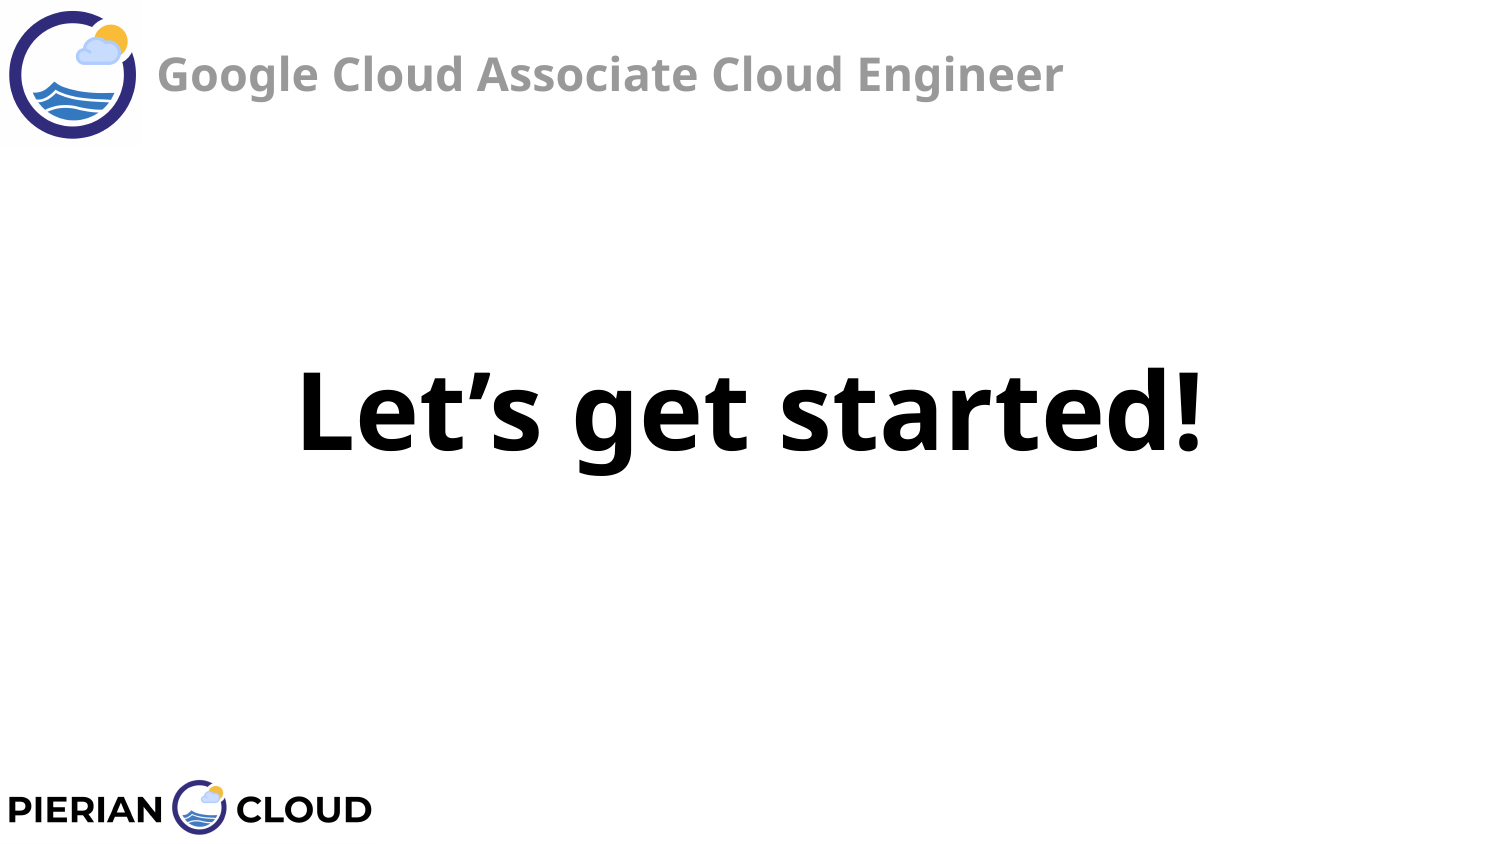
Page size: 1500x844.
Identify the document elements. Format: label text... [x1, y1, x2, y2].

title Let’s get started! [51, 206, 1449, 497]
picture [0, 758, 375, 844]
picture [0, 0, 142, 146]
title Google Cloud Associate Cloud Engineer [146, 25, 1420, 120]
